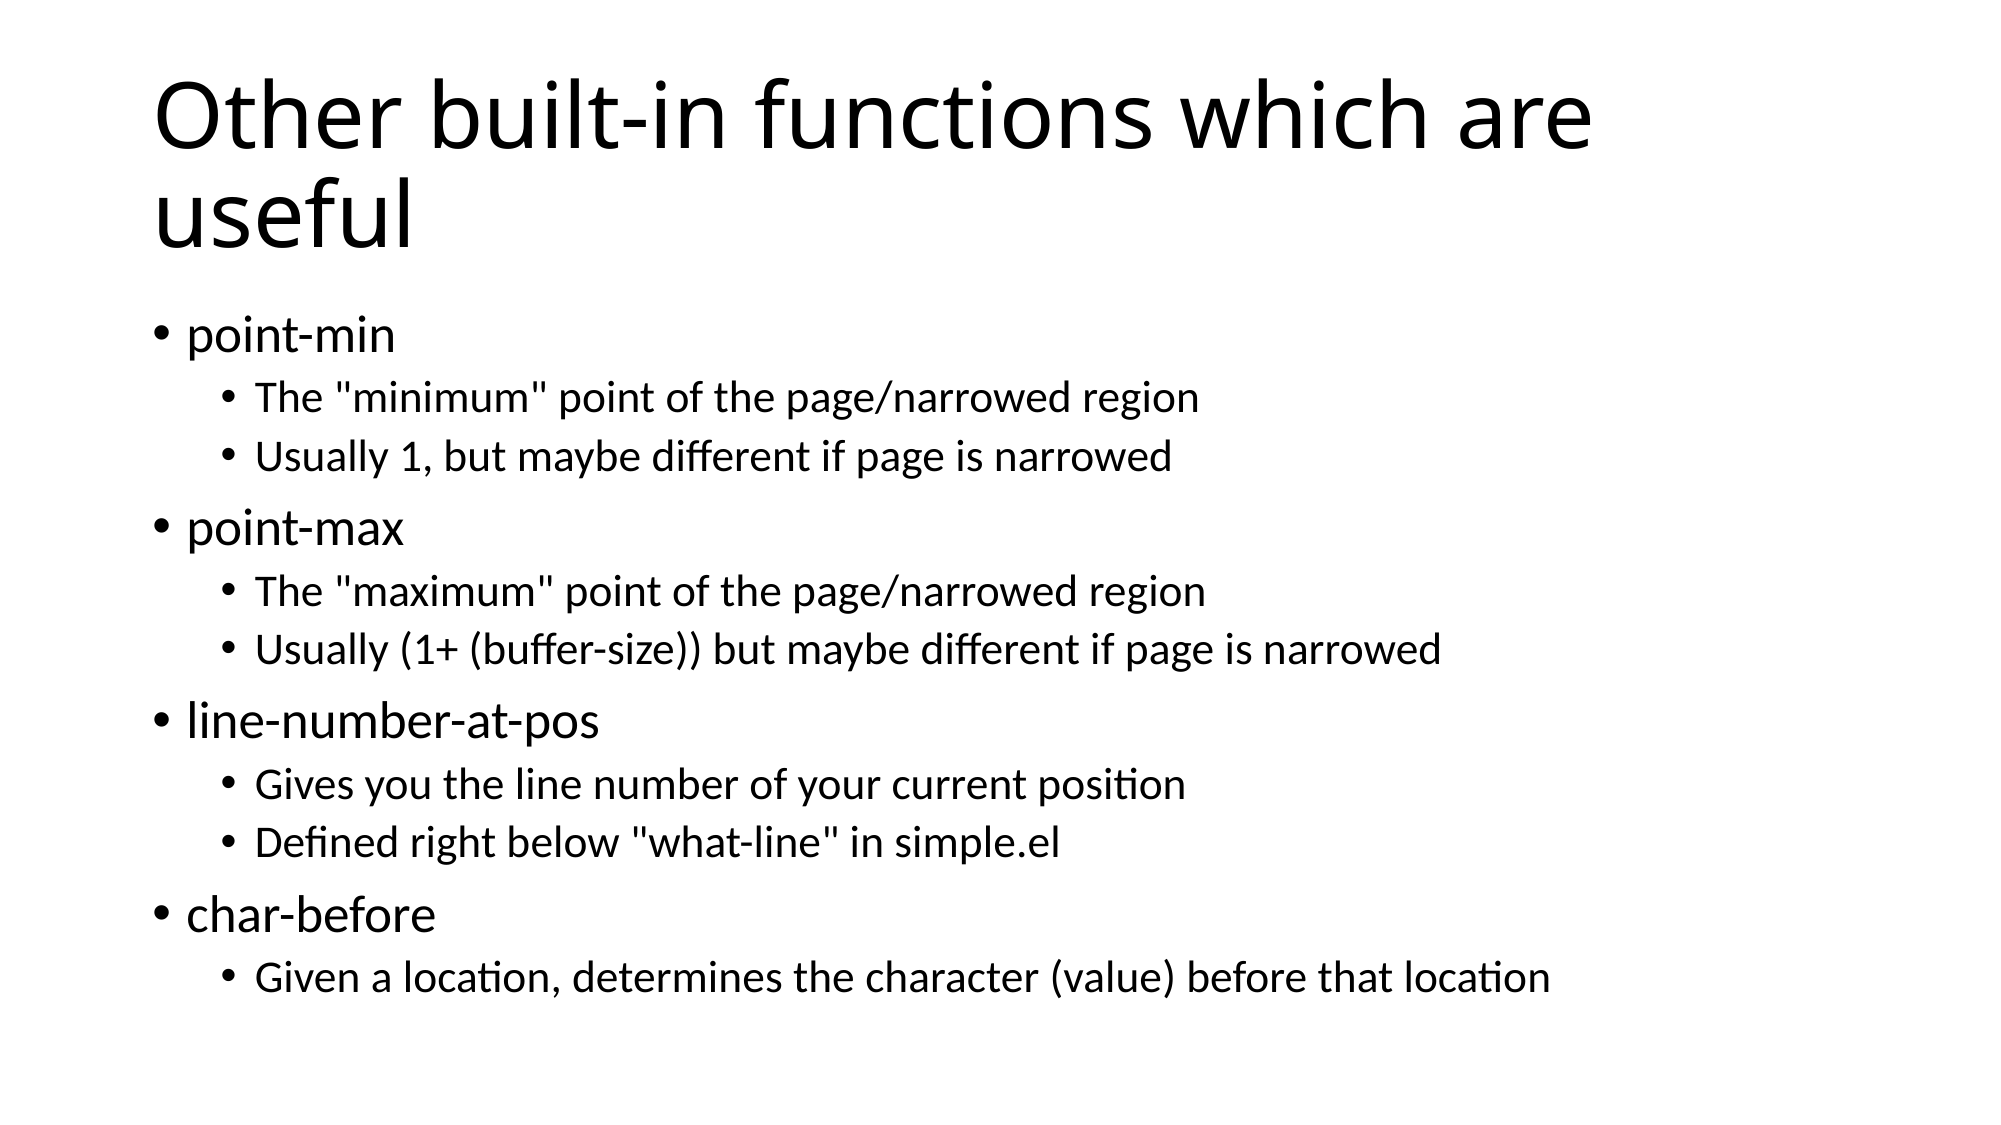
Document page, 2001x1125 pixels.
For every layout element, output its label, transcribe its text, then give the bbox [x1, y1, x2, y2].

title Other built-in functions which are useful [137, 59, 1863, 278]
list point-min The "minimum" point of the page/narrowed region Usually 1, but maybe different if page is narrowed point-max The "maximum" point of the page/narrowed region Usually (1+ (buffer-size)) but maybe different if page is narrowed line-number-at-pos Gives you the line number of your current position Defined right below "what-line" in simple.el char-before Given a location, determines the character (value) before that location [137, 299, 1863, 1014]
